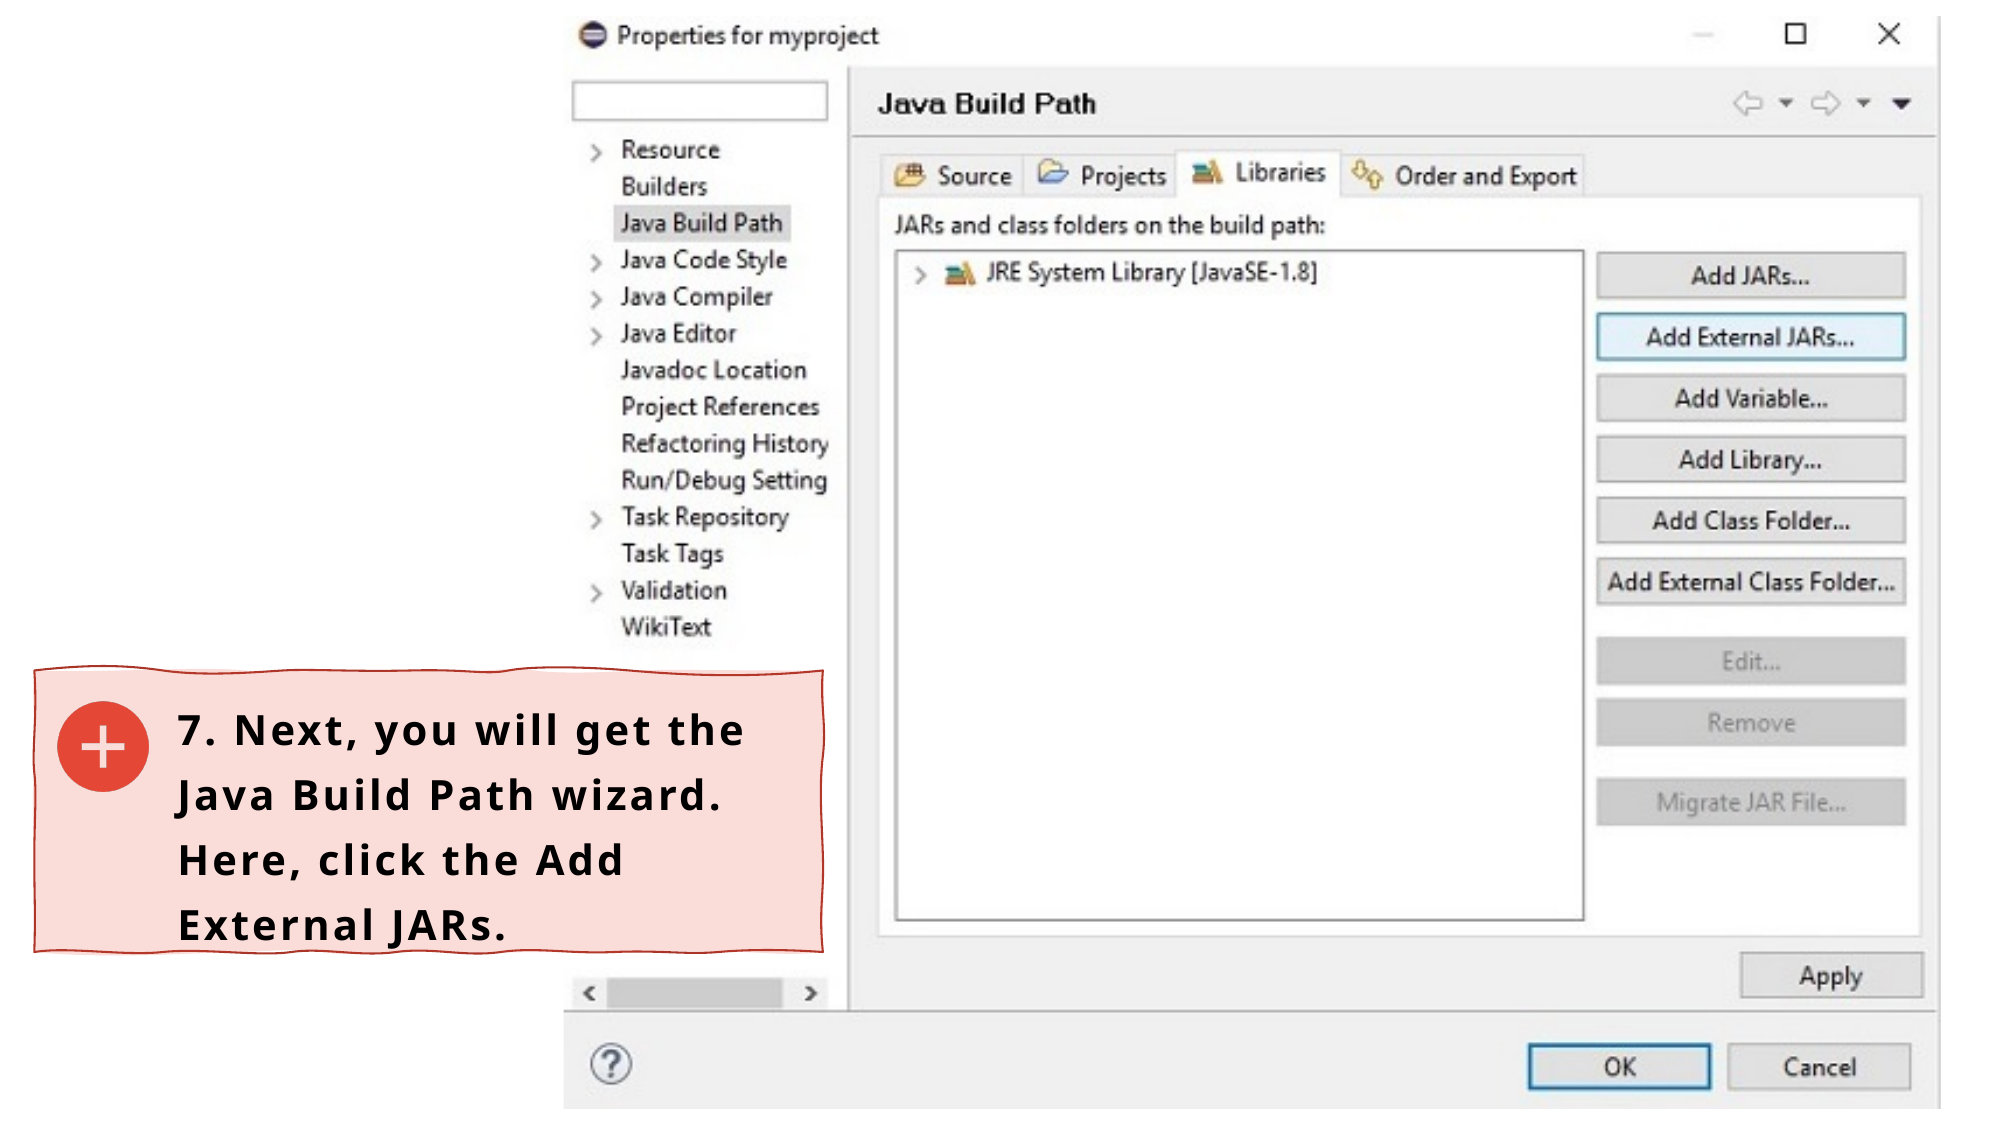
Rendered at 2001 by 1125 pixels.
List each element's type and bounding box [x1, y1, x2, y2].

text_box [34, 670, 824, 953]
picture [563, 16, 1941, 1109]
